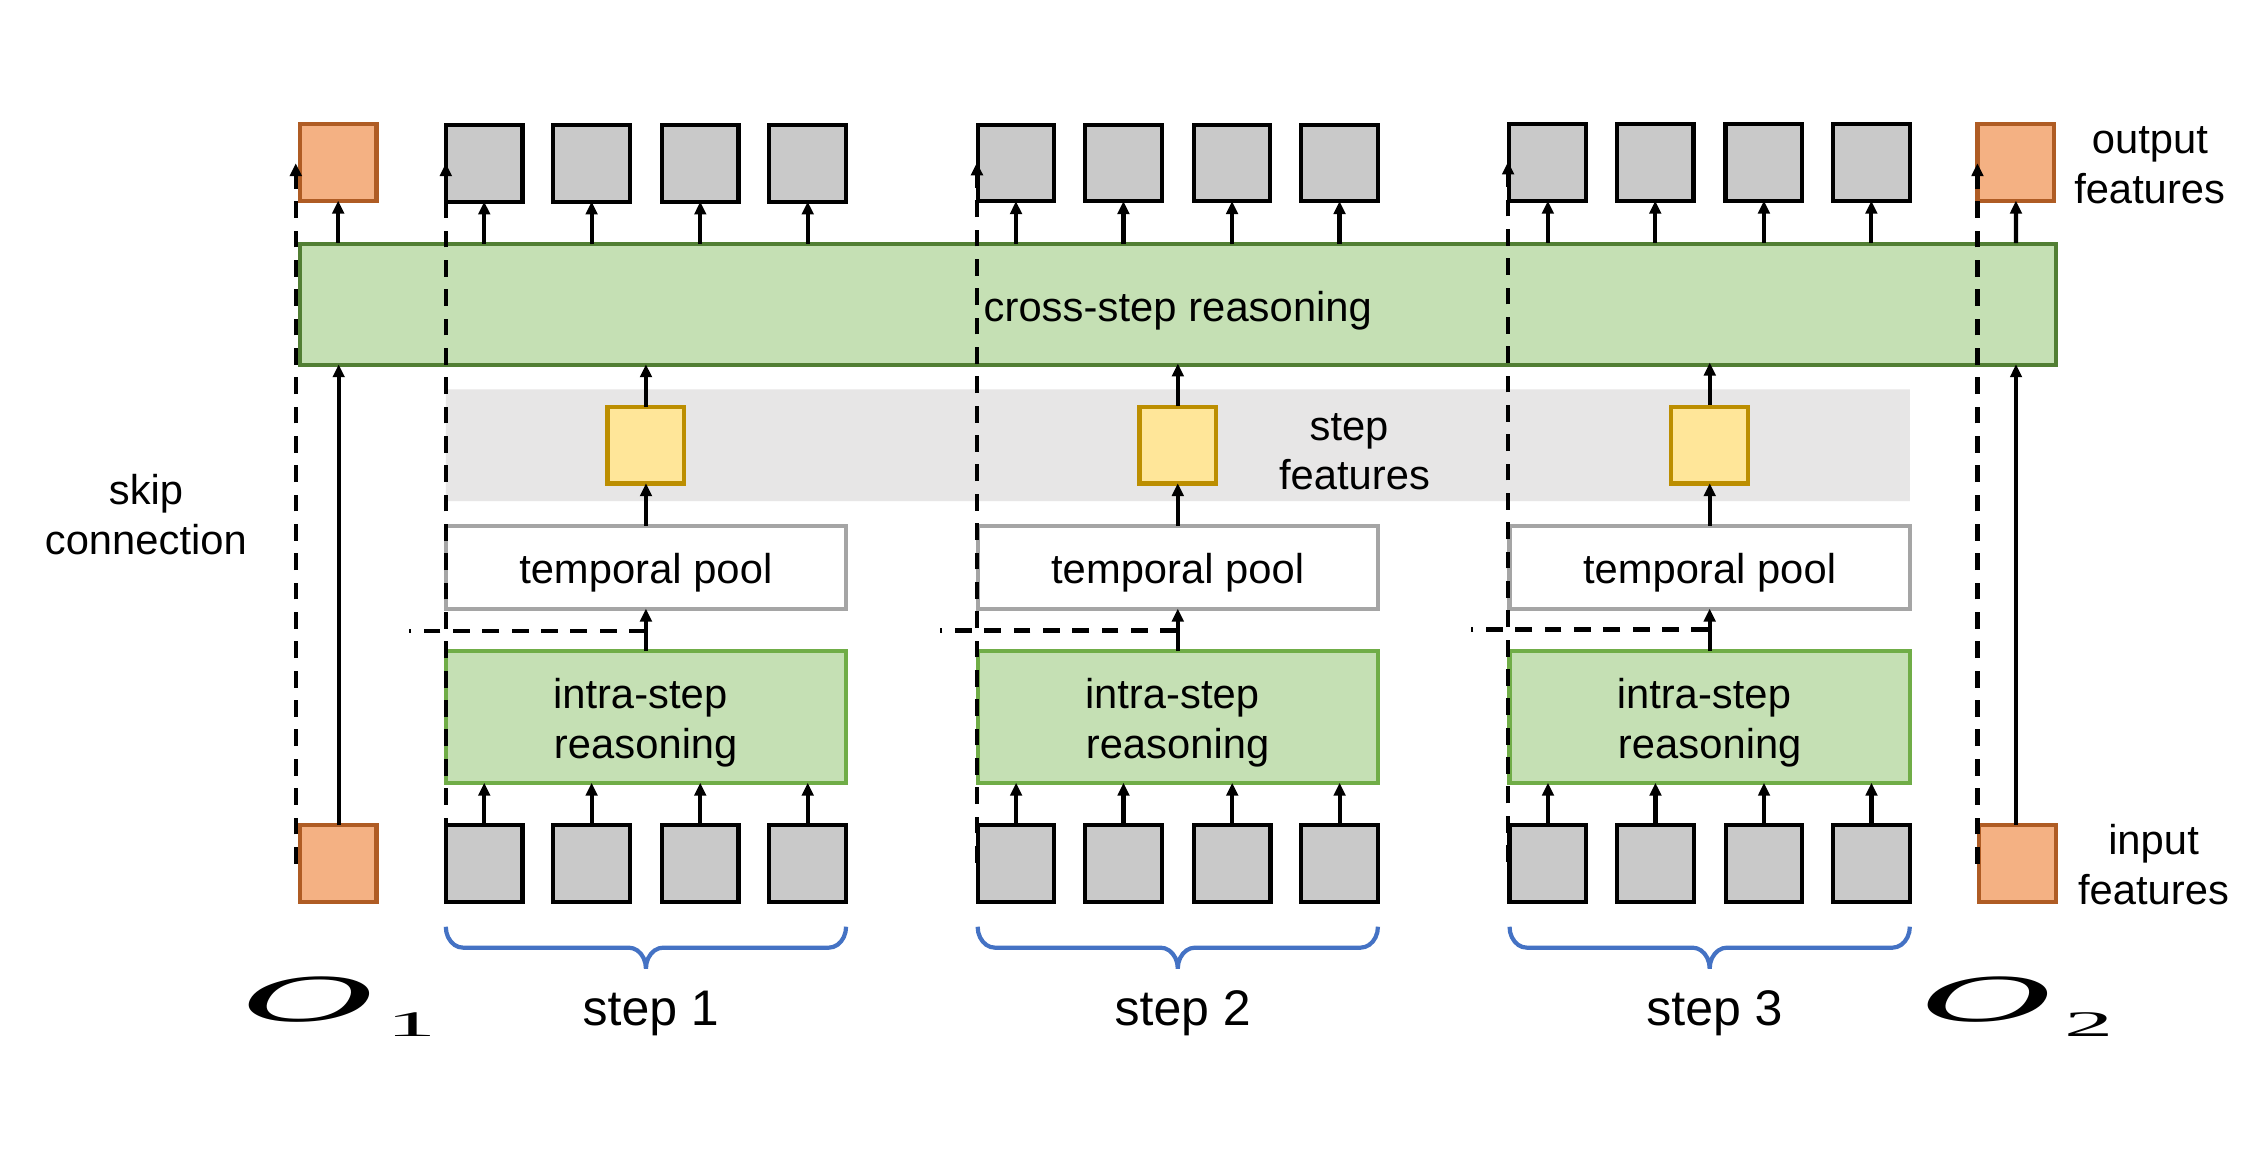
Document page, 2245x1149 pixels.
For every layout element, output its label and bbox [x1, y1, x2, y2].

text_box [0, 104, 2244, 1045]
